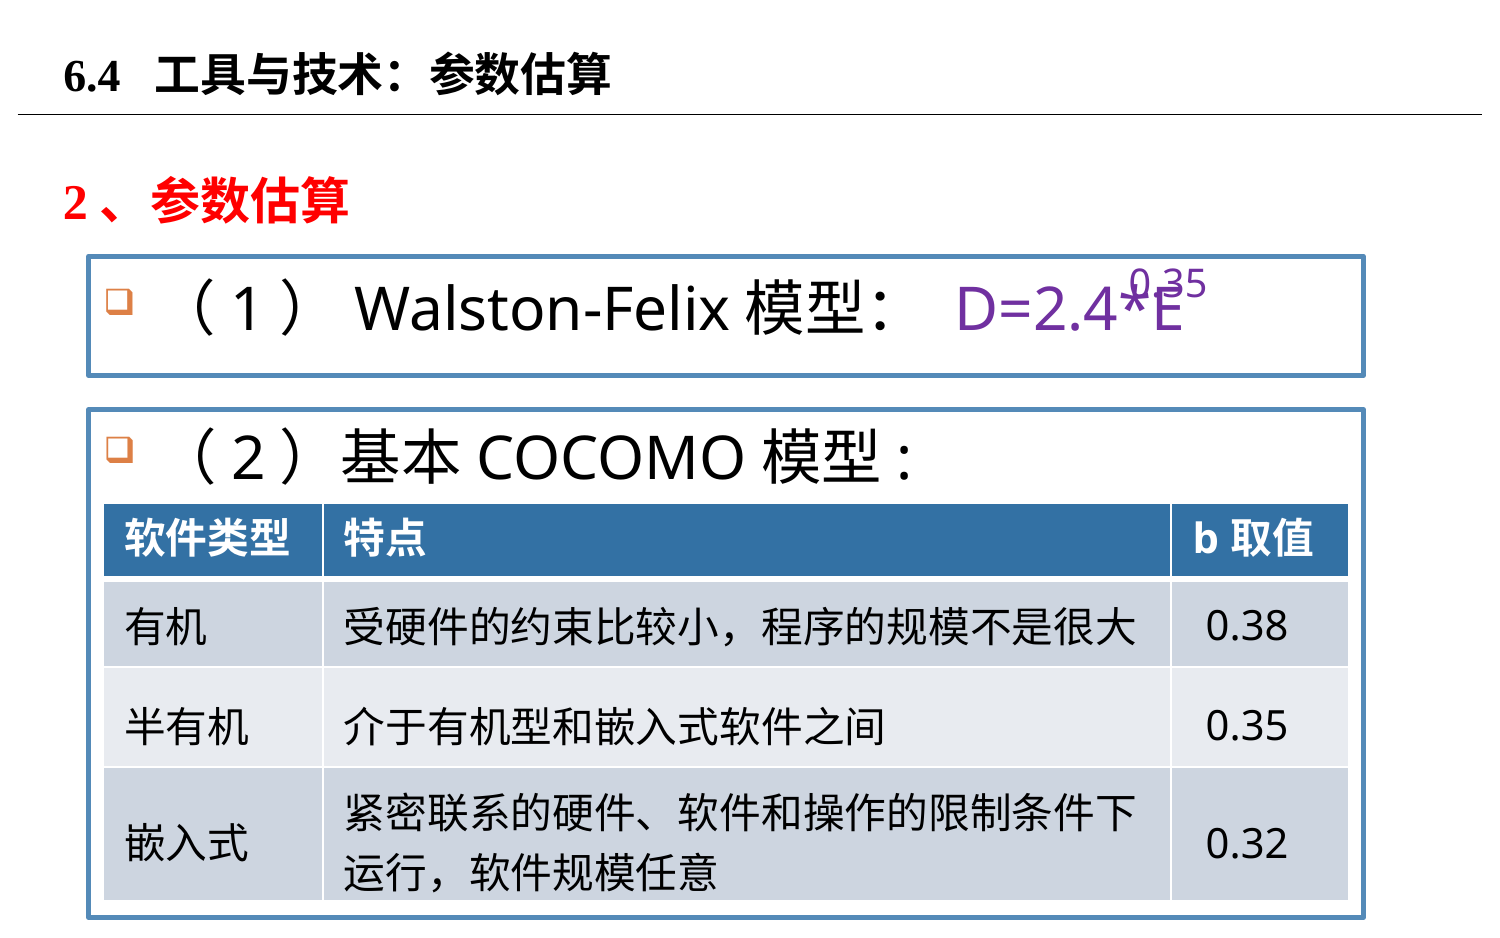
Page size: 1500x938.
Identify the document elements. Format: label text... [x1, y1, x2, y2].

text_box 2、参数估算 [48, 132, 1395, 718]
table_cell 嵌入式 [104, 768, 322, 900]
text_box [88, 256, 1364, 376]
table_cell 介于有机型和嵌入式软件之间 [324, 668, 1170, 766]
text_box [88, 409, 1364, 918]
text_box （2）基本COCOMO模型: D=2.5*Eb [97, 416, 1046, 564]
table_cell 0.32 [1172, 768, 1348, 900]
table_cell 半有机 [104, 668, 322, 766]
text_box 0.35 [1128, 255, 1211, 306]
table_cell 0.38 [1172, 582, 1348, 666]
table_header b取值 [1172, 504, 1348, 576]
table_header 特点 [324, 504, 1170, 576]
table_header 软件类型 [104, 504, 322, 576]
table_cell 有机 [104, 582, 322, 666]
table_cell 受硬件的约束比较小，程序的规模不是很大 [324, 582, 1170, 666]
text_box （1）Walston-Felix模型： D=2.4*E [103, 267, 1199, 343]
table_cell 紧密联系的硬件、软件和操作的限制条件下运行，软件规模任意 [324, 768, 1170, 900]
table_cell 0.35 [1172, 668, 1348, 766]
title 6.4 工具与技术：参数估算 [48, 19, 1005, 127]
